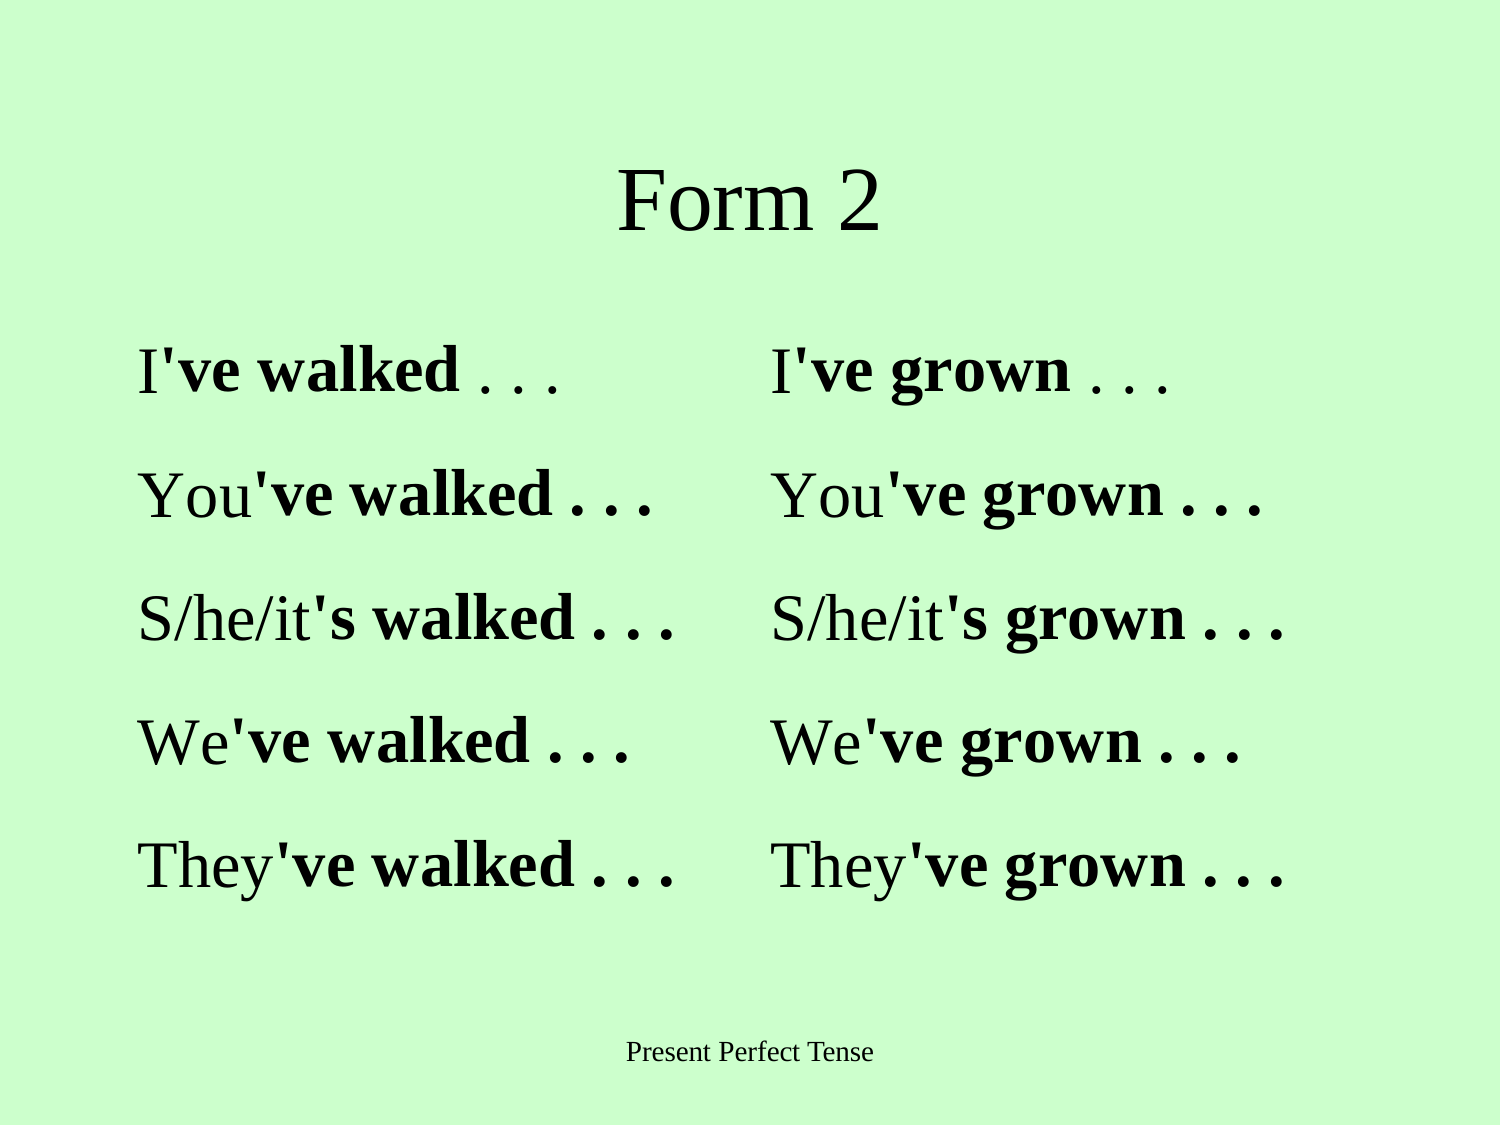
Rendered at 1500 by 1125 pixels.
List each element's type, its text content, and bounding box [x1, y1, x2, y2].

footer Present Perfect Tense [512, 1024, 988, 1101]
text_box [110, 332, 1382, 983]
title Form 2 [112, 99, 1388, 288]
